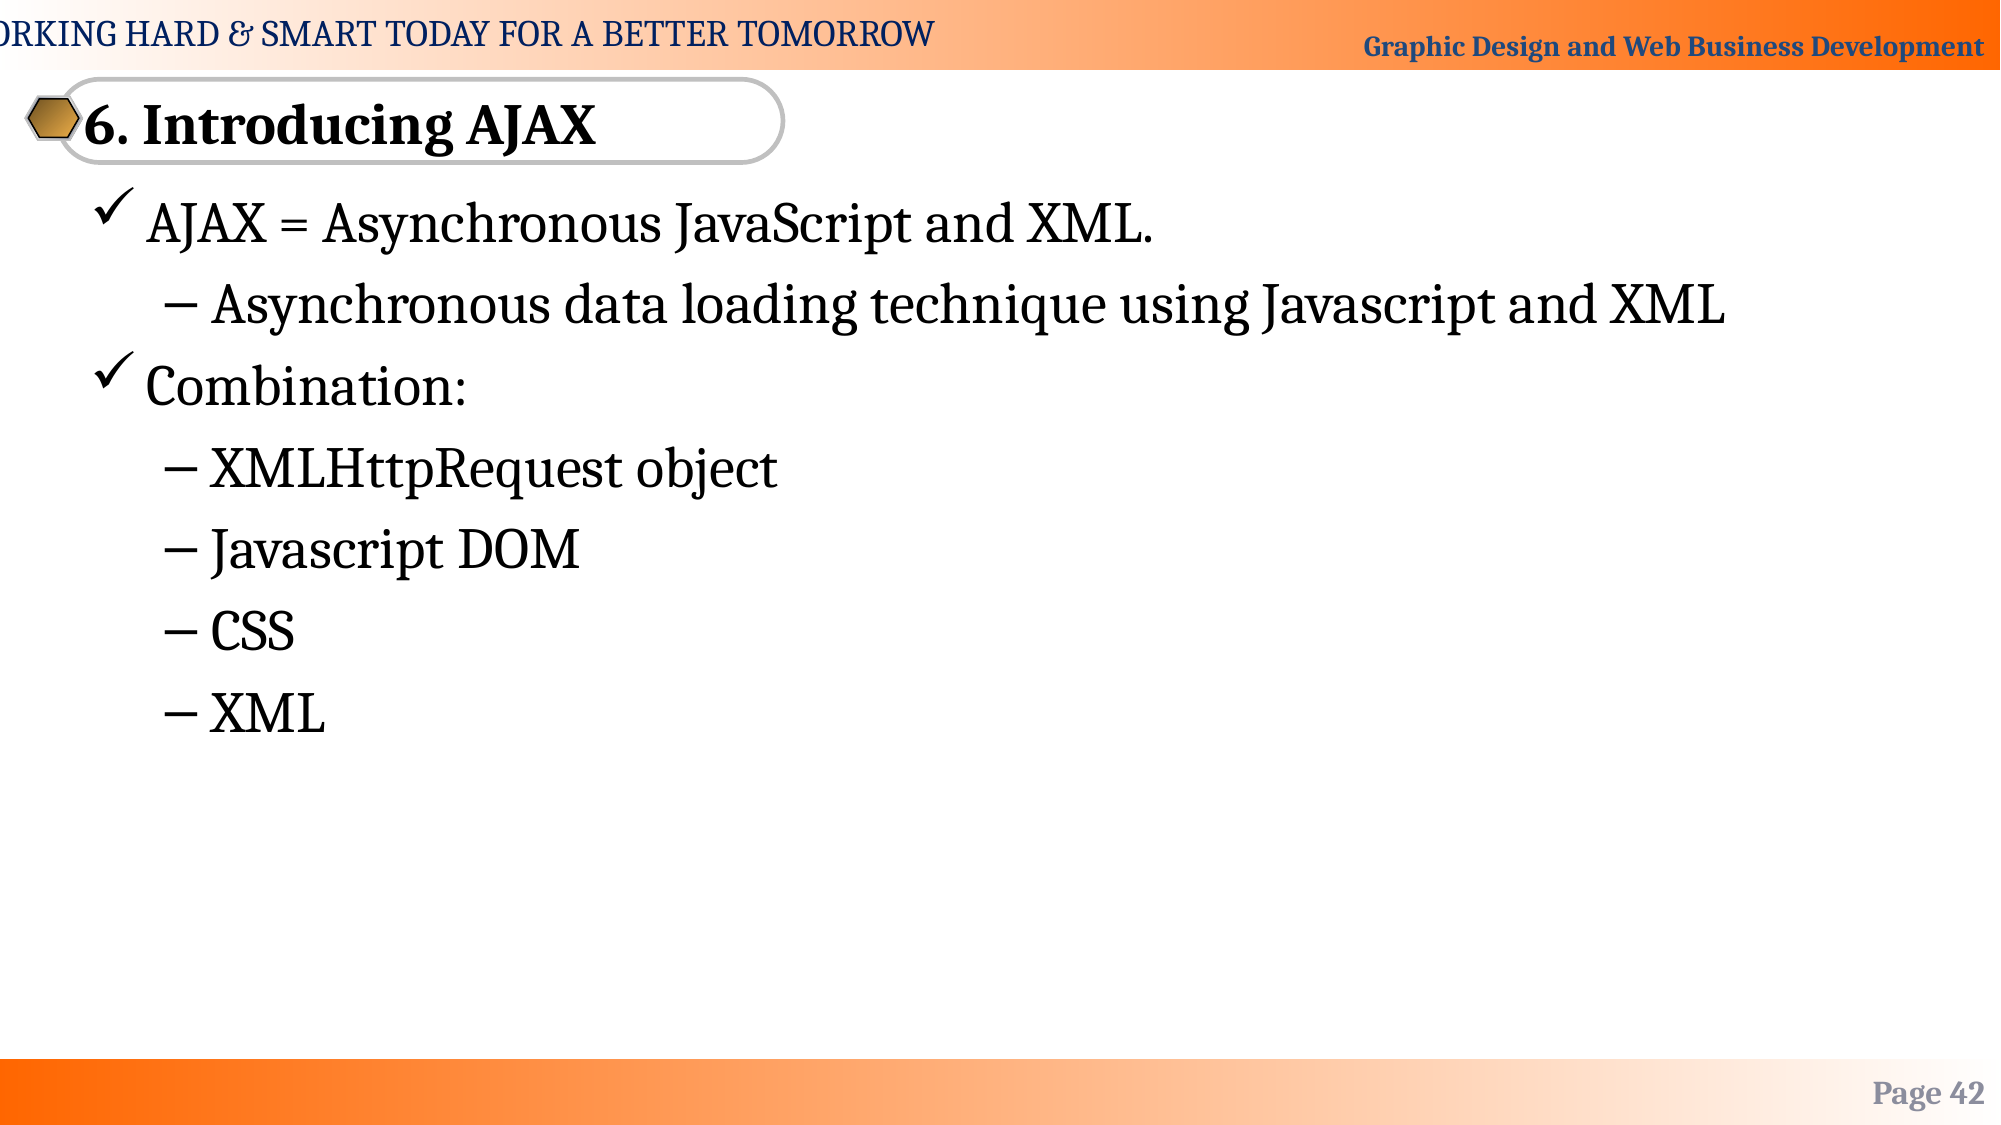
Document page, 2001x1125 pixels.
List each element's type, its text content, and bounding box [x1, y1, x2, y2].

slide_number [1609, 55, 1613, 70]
slide_number Page 42 [1533, 1060, 2000, 1121]
slide_number Page 2 [1609, 0, 1613, 36]
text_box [24, 78, 784, 163]
text_box AJAX = Asynchronous JavaScript and XML. Asynchronous data loading technique using Javascript and XML Combination: XMLHttpRequest object Javascript DOM CSS XML [74, 176, 1950, 1038]
